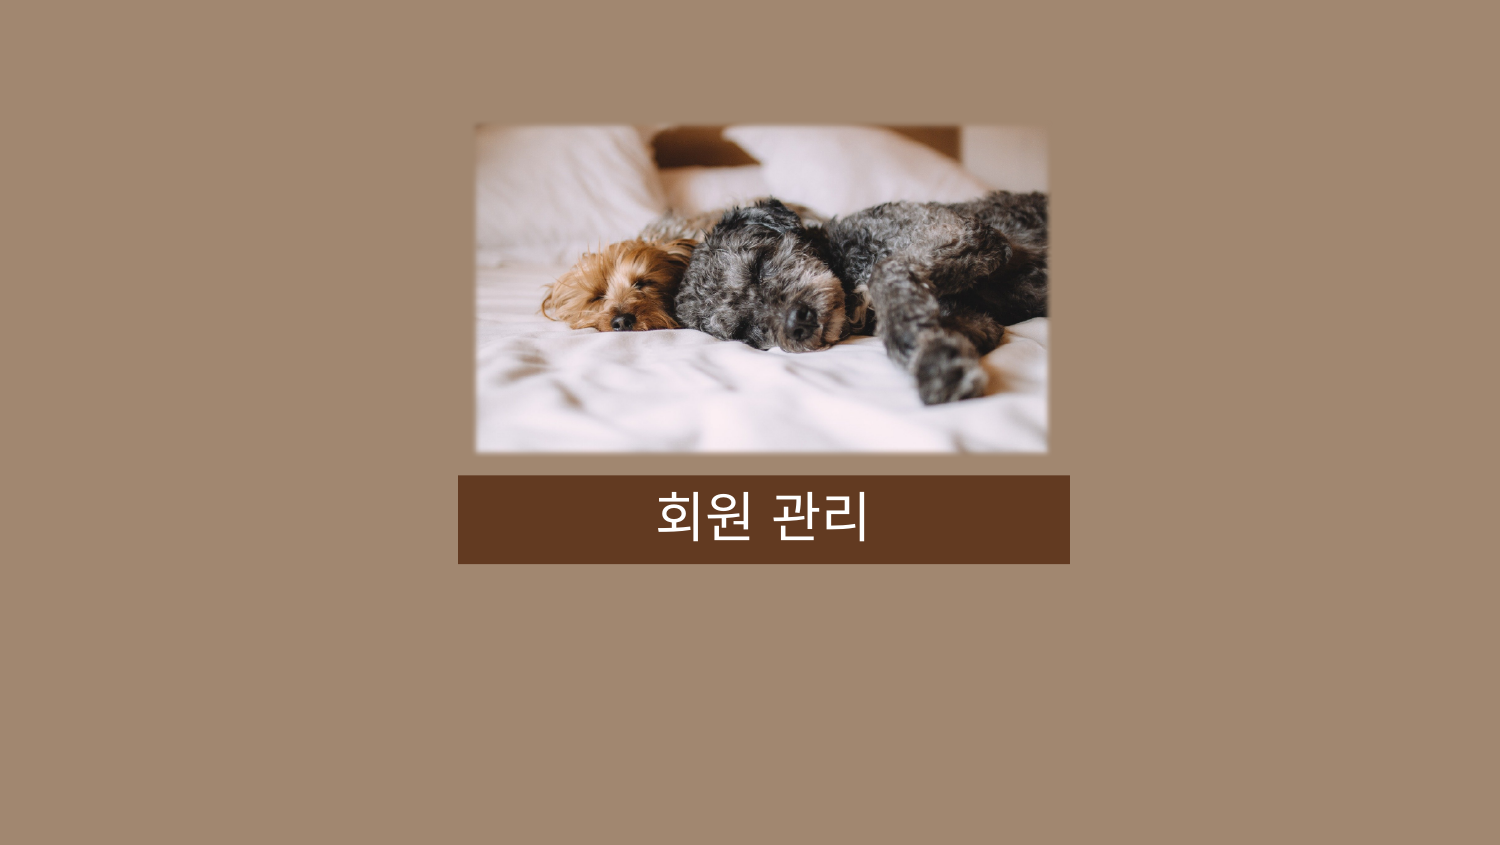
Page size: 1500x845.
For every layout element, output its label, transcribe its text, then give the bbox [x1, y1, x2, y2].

picture [470, 120, 1053, 459]
title 회원 관리 [280, 422, 1247, 610]
